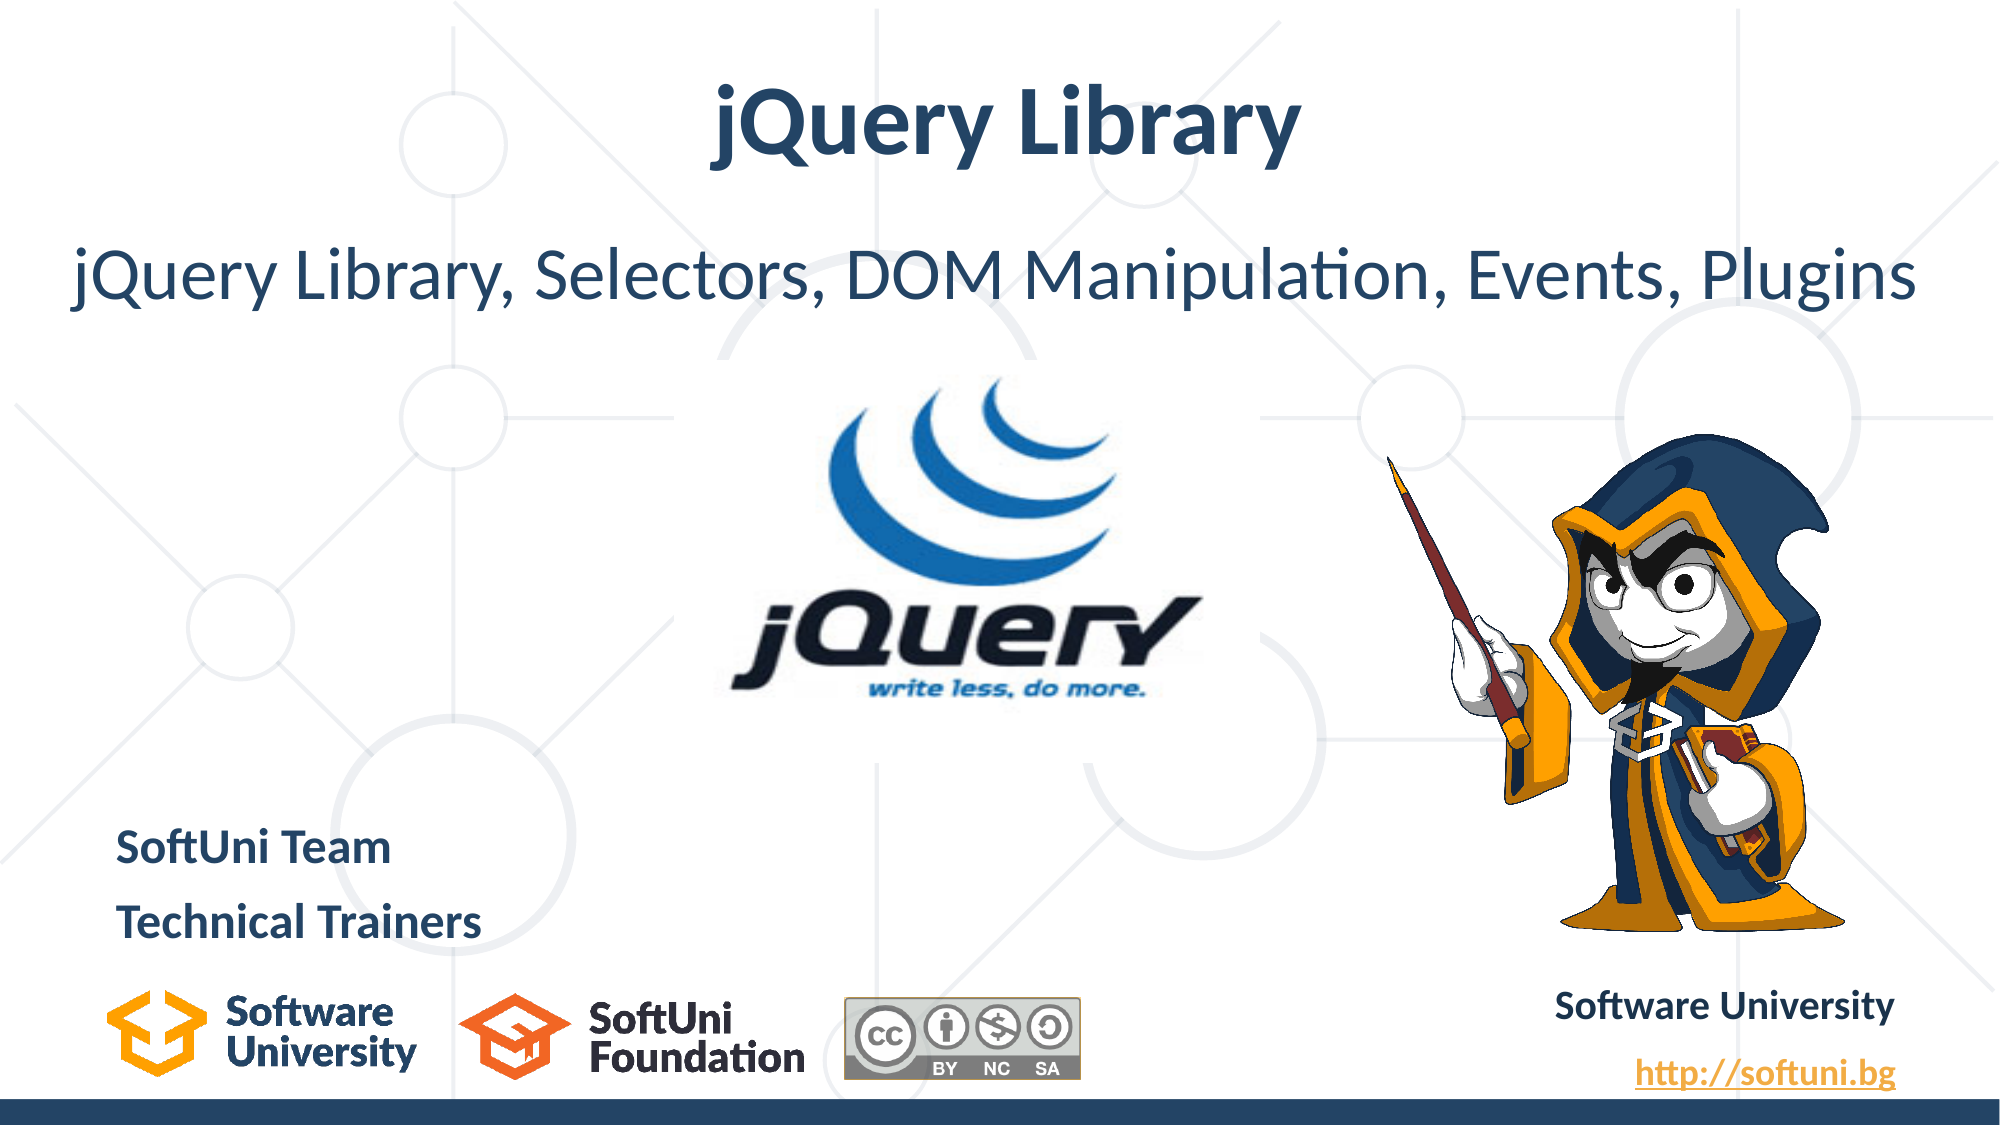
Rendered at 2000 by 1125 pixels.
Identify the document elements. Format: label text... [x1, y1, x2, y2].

picture [1369, 389, 1890, 953]
text_box SoftUni Team [110, 805, 594, 878]
text_box Software University [1417, 970, 1902, 1034]
picture [221, 990, 417, 1077]
text_box http://softuni.bg [1417, 1039, 1902, 1099]
picture [458, 993, 804, 1080]
text_box jQuery Library, Selectors, DOM Manipulation, Events, Plugins [29, 213, 1963, 338]
picture [107, 990, 211, 1077]
text_box jQuery Library [109, 41, 1908, 187]
text_box Technical Trainers [110, 879, 595, 955]
picture [674, 360, 1261, 763]
